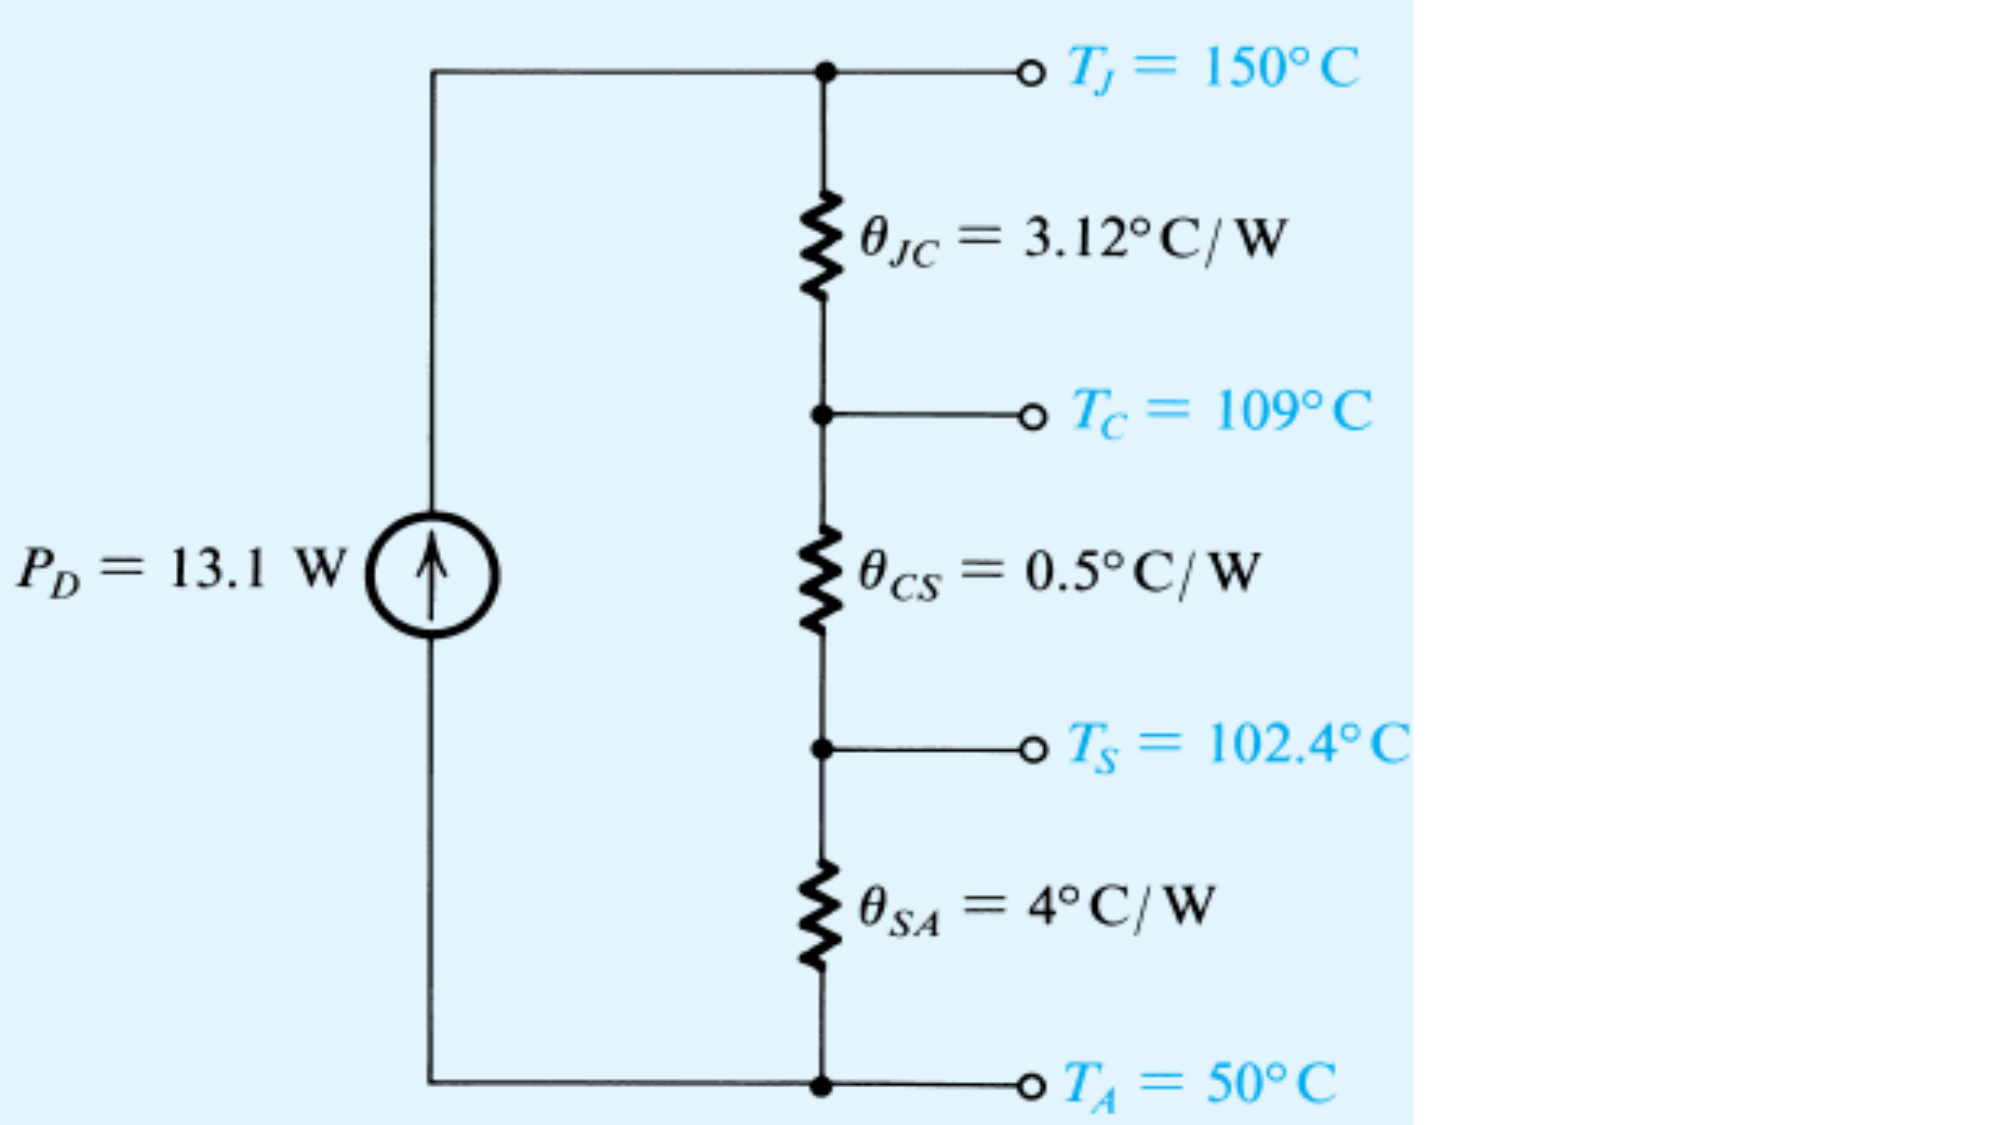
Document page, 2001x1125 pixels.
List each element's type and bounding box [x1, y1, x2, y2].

picture [0, 0, 1414, 1125]
